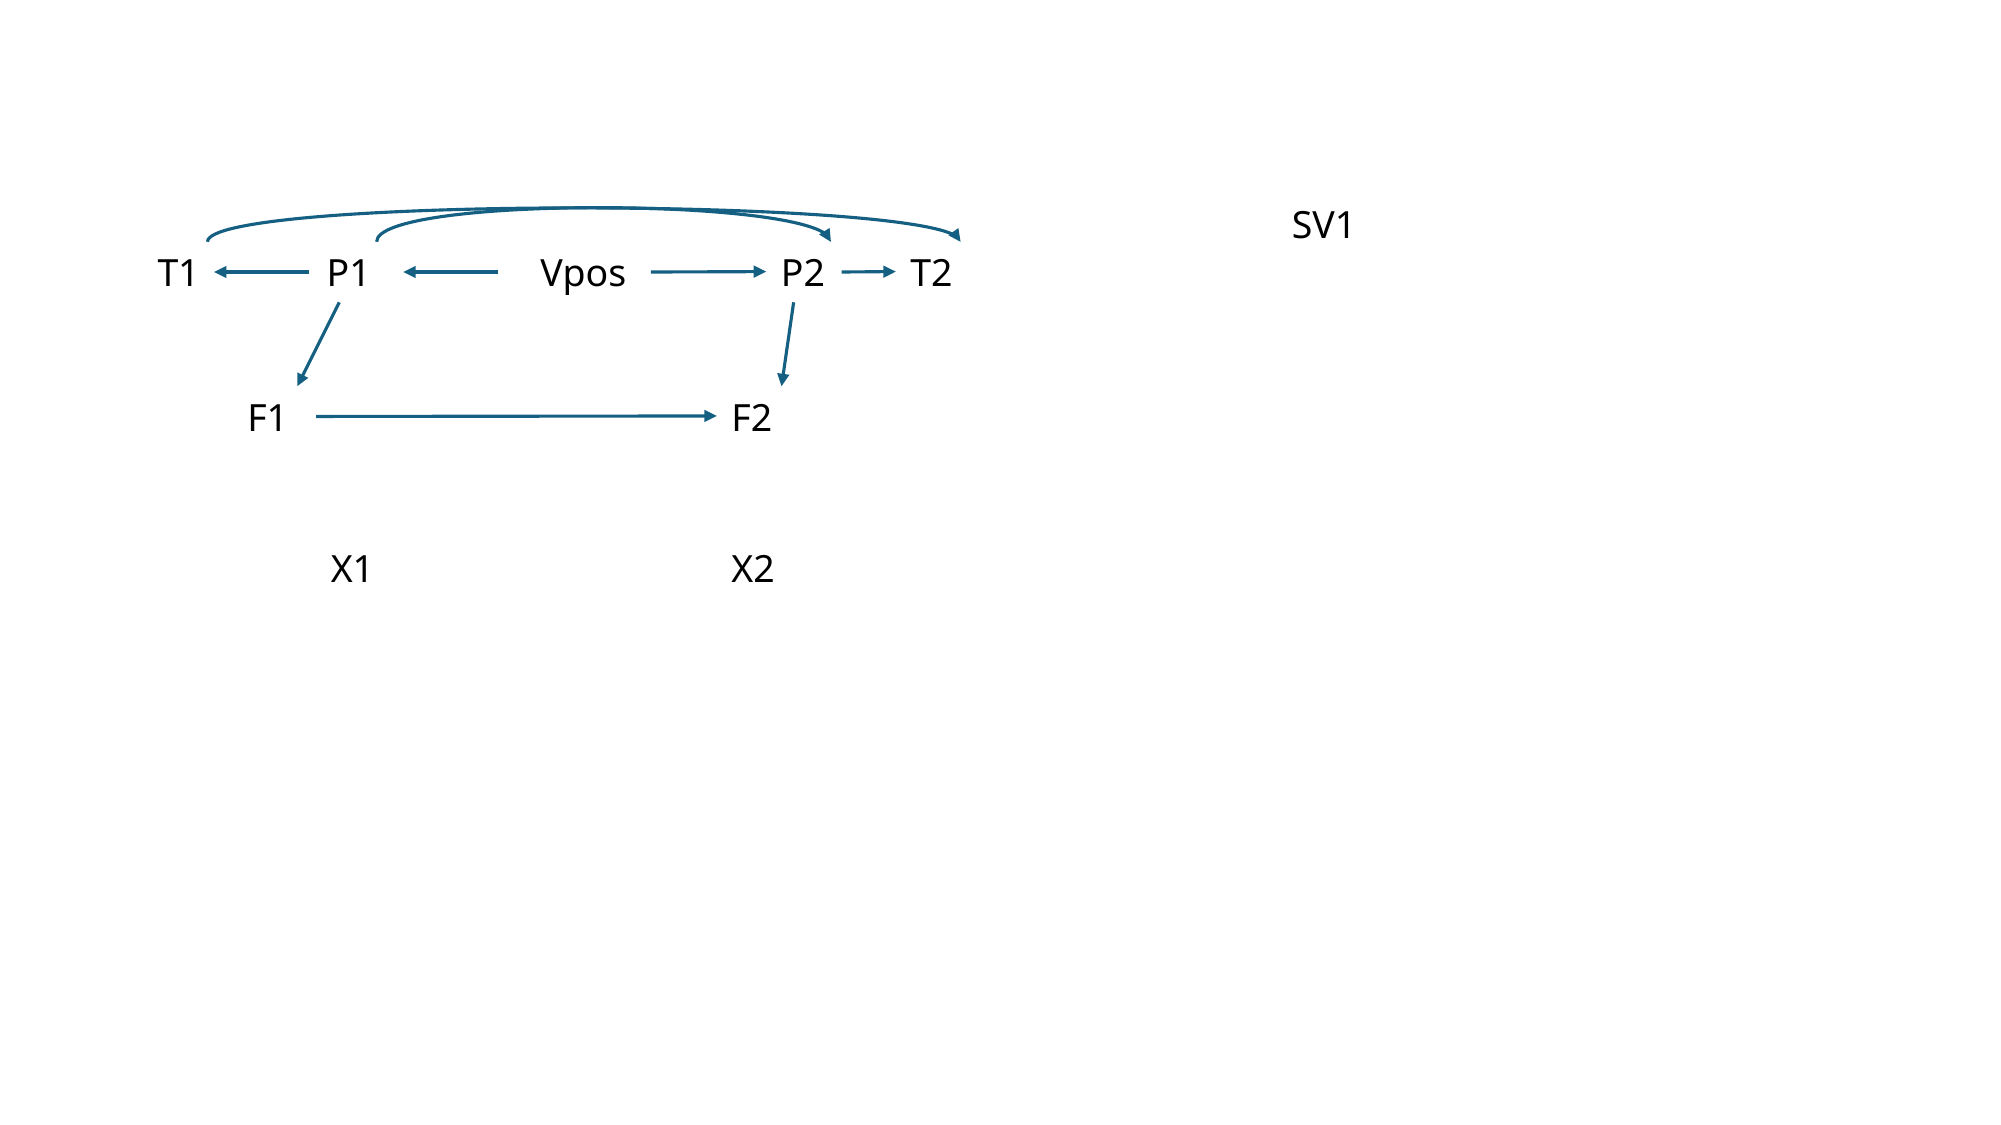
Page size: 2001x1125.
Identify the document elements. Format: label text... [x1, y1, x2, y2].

text_box Vpos [587, 241, 603, 302]
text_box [296, 301, 340, 387]
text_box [781, 301, 795, 387]
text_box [603, 14, 607, 470]
text_box F2 [716, 386, 847, 446]
text_box Vpos [607, 241, 656, 302]
text_box SV1 [1277, 193, 1780, 254]
text_box X1 [316, 538, 446, 598]
text_box X2 [716, 538, 847, 598]
text_box T2 [895, 241, 1026, 302]
text_box T1 [142, 241, 273, 302]
text_box F1 [232, 386, 363, 446]
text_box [583, 0, 587, 619]
text_box Vpos [525, 241, 583, 302]
text_box P1 [311, 241, 442, 302]
text_box P2 [766, 241, 895, 302]
